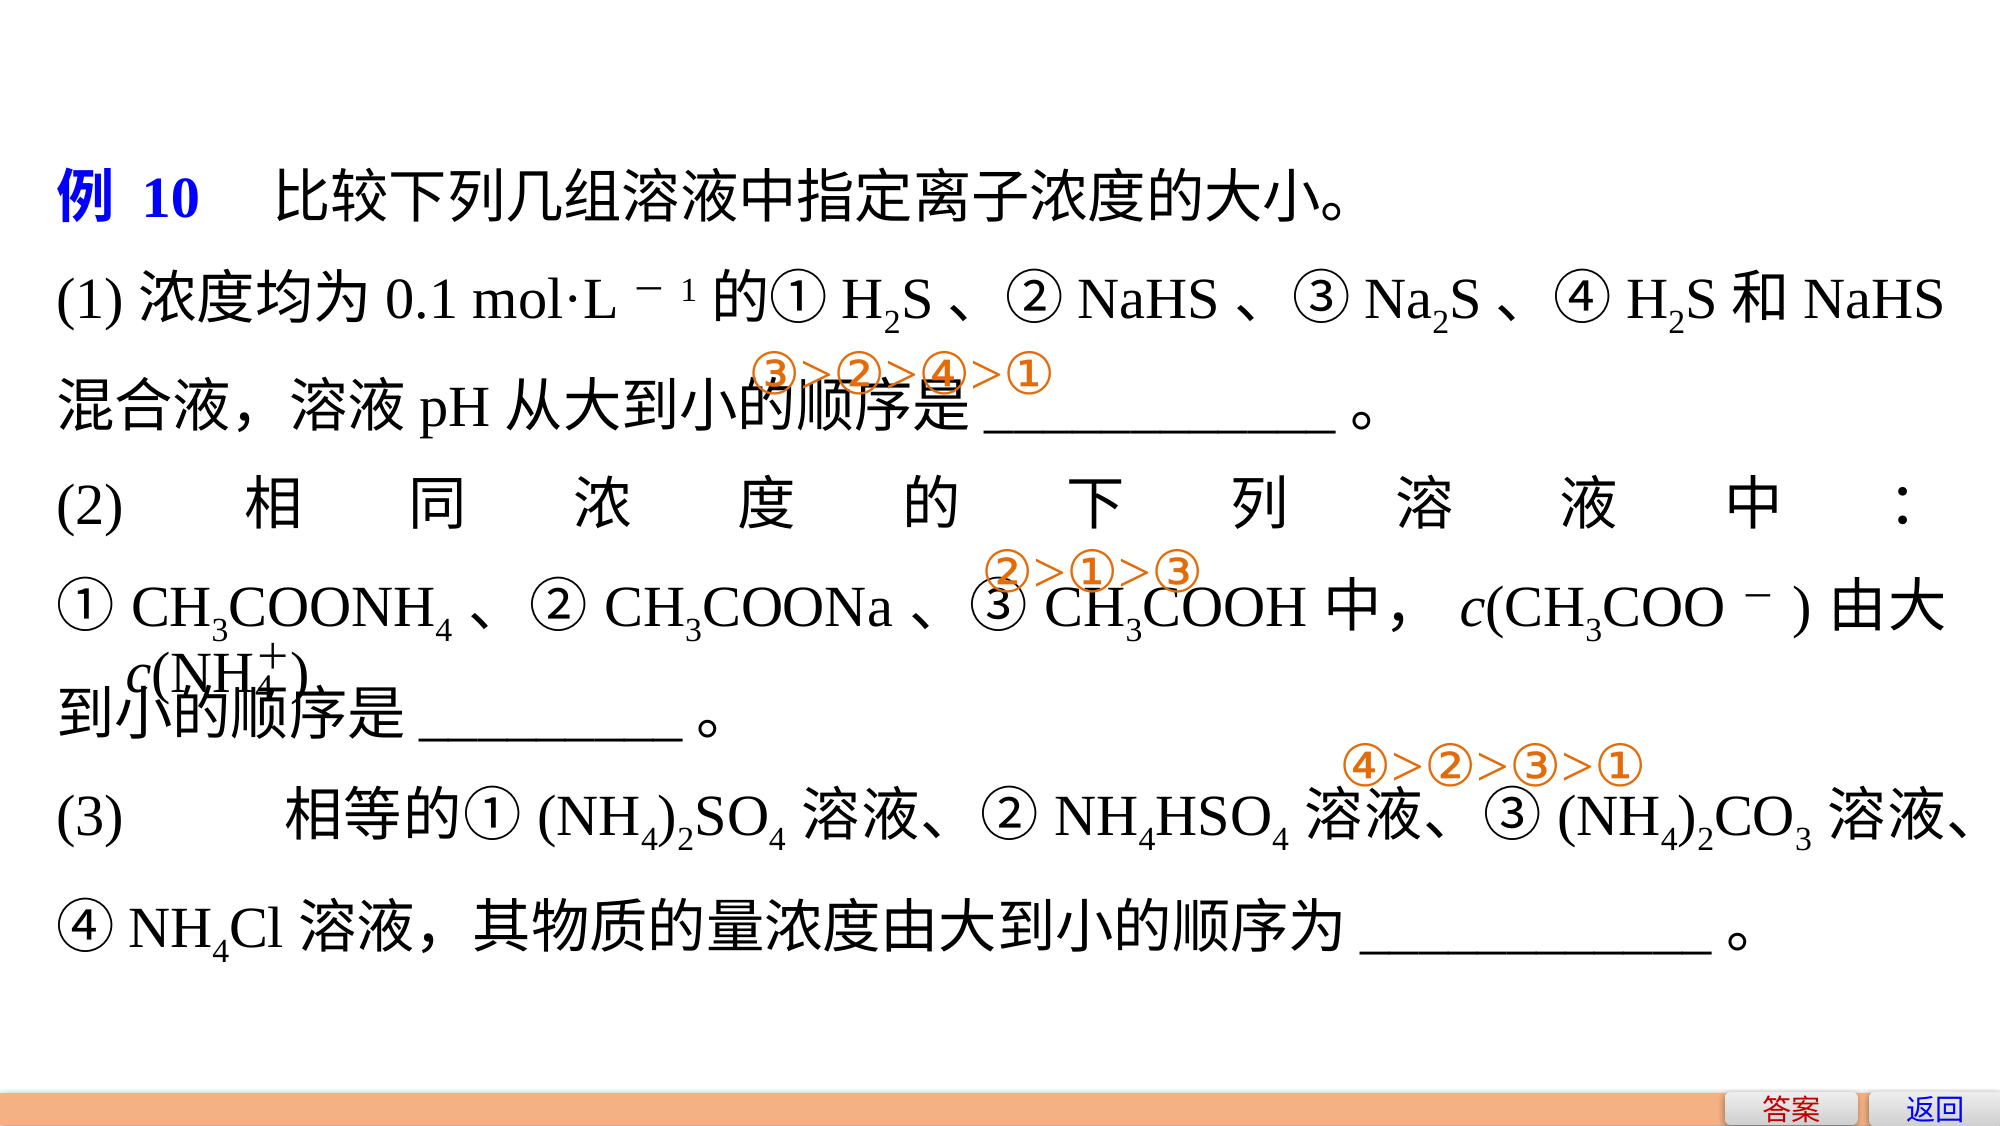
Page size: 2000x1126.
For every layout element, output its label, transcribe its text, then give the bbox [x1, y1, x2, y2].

text_box [0, 1092, 1724, 1126]
text_box ②>①>③ [966, 527, 1219, 612]
text_box 返回 [1868, 1090, 2000, 1126]
text_box ④>②>③>① [1324, 721, 1662, 806]
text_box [125, 631, 346, 752]
text_box [1856, 1092, 1867, 1104]
text_box 答案 [1724, 1091, 1859, 1126]
text_box ③>②>④>① [733, 329, 1071, 414]
text_box 例 10 比较下列几组溶液中指定离子浓度的大小。 (1)浓度均为0.1 mol·L－1的①H2S、②NaHS、③Na2S、④H2S和NaHS混合液，溶液pH从大到小的顺序是____________。 (2)相同浓度的下列溶液中：①CH3COONH4、②CH3COONa、③CH3COOH中，c(CH3COO－)由大到小的顺序是_________。 (3) 相等的①(NH4)2SO4溶液、②NH4HSO4溶液、③(NH4)2CO3溶液、④NH4Cl溶液，其物质的量浓度由大到小的顺序为____________。 [41, 123, 1962, 977]
